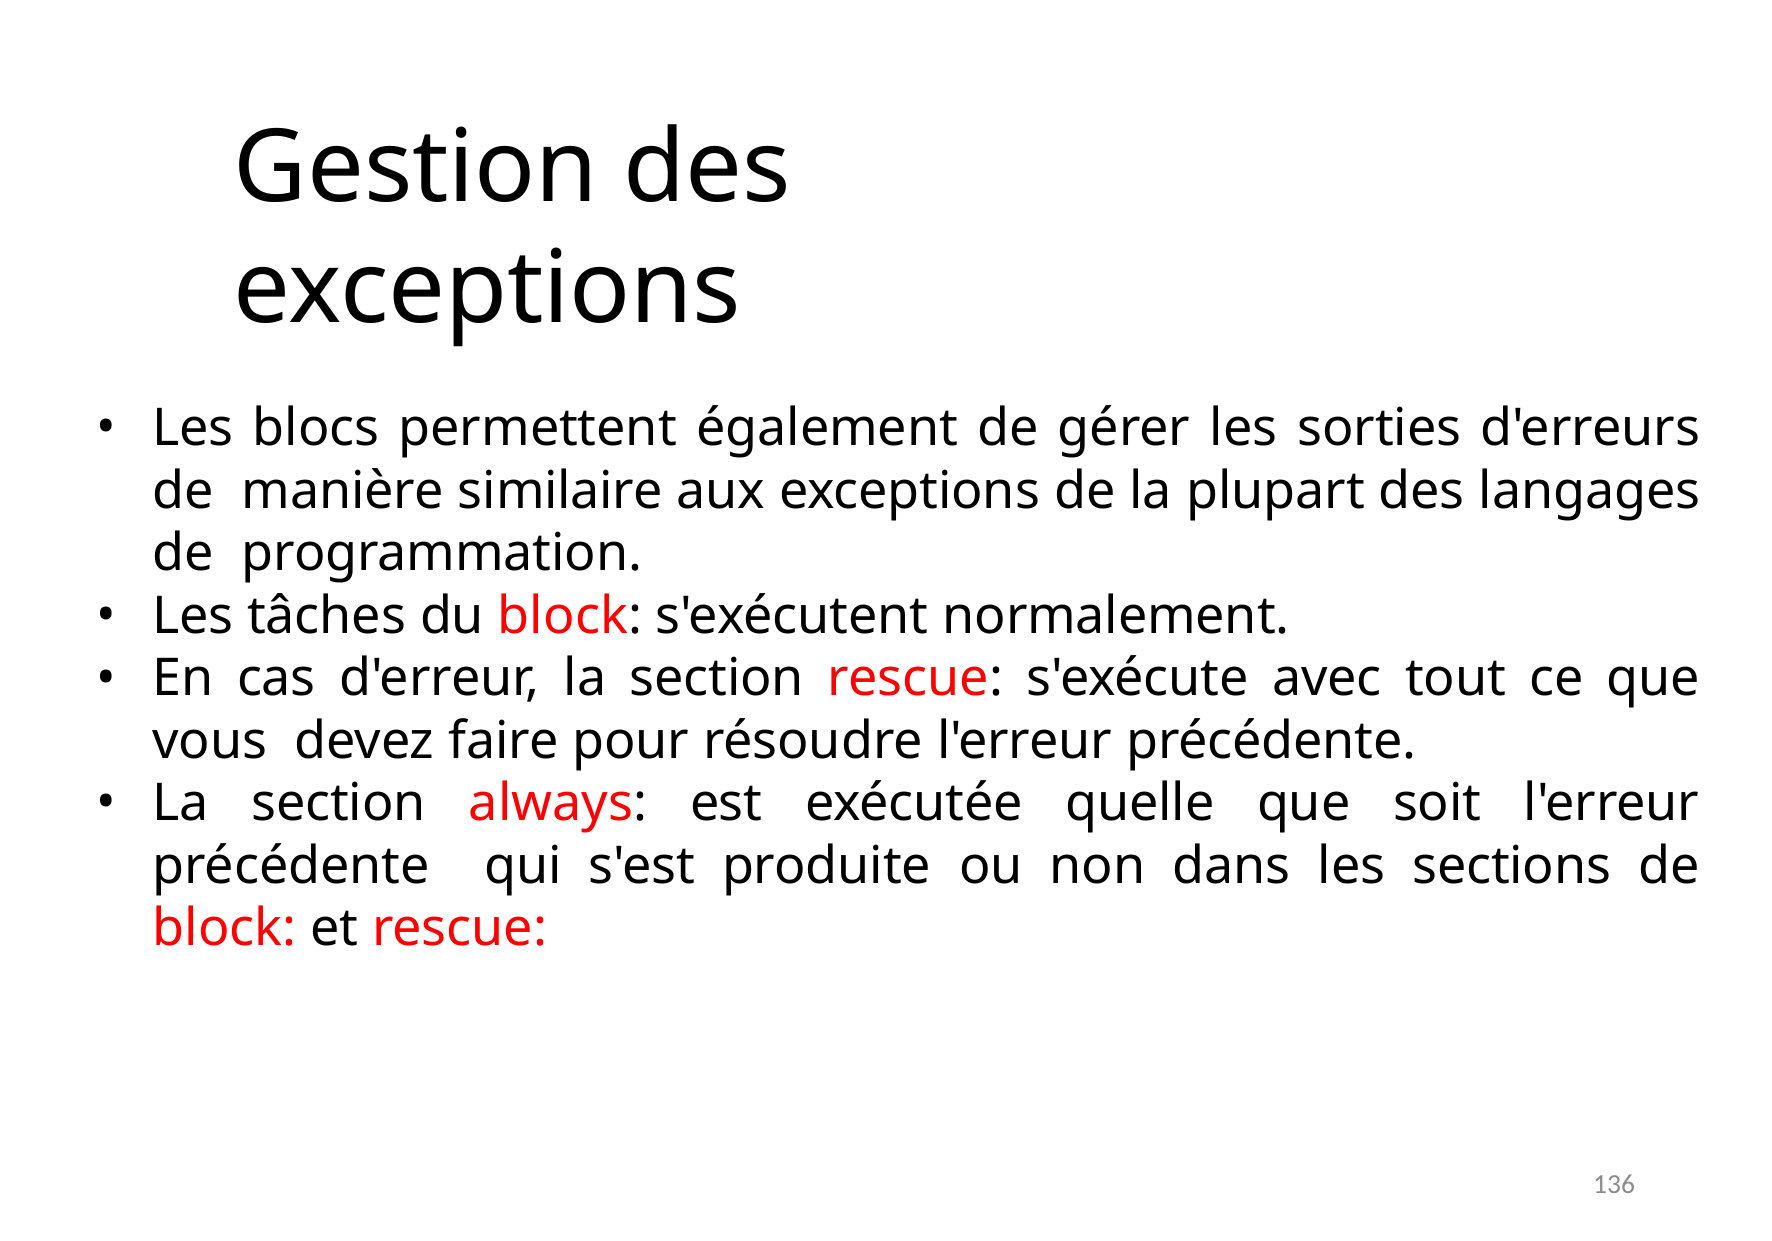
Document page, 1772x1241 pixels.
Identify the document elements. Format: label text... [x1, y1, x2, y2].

slide_number 136 [1251, 1149, 1651, 1216]
text_box Les blocs permettent également de gérer les sorties d'erreurs de manière similaire aux exceptions de la plupart des langages de programmation. Les tâches du block: s'exécutent normalement. En cas d'erreur, la section rescue: s'exécute avec tout ce que vous devez faire pour résoudre l'erreur précédente. La section always: est exécutée quelle que soit l'erreur précédente qui s'est produite ou non dans les sections de block: et rescue: [94, 391, 1702, 956]
title Gestion des exceptions [231, 98, 1272, 343]
